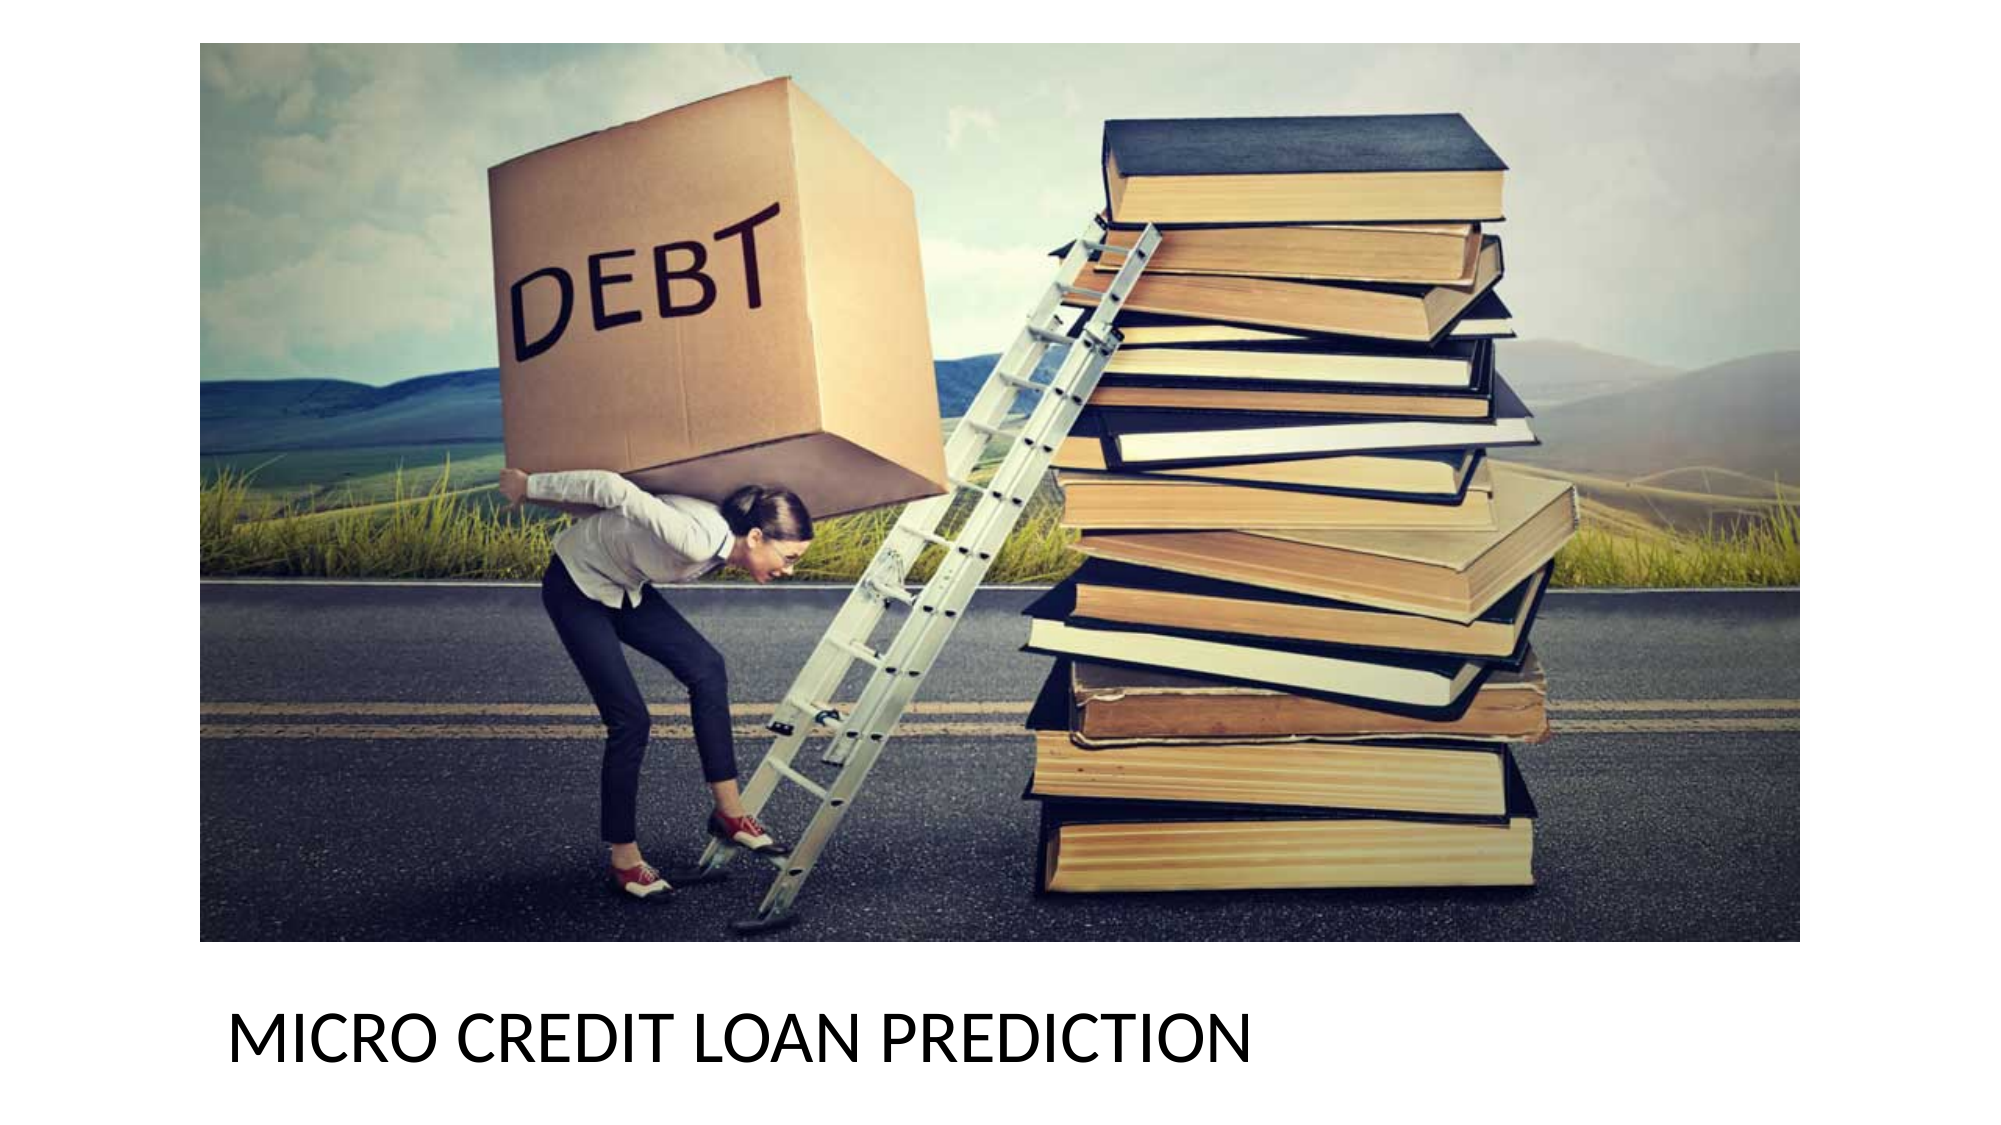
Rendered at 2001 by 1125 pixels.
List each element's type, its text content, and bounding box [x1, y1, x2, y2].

text_box MICRO CREDIT LOAN PREDICTION [212, 980, 1813, 1086]
picture [199, 43, 1800, 942]
